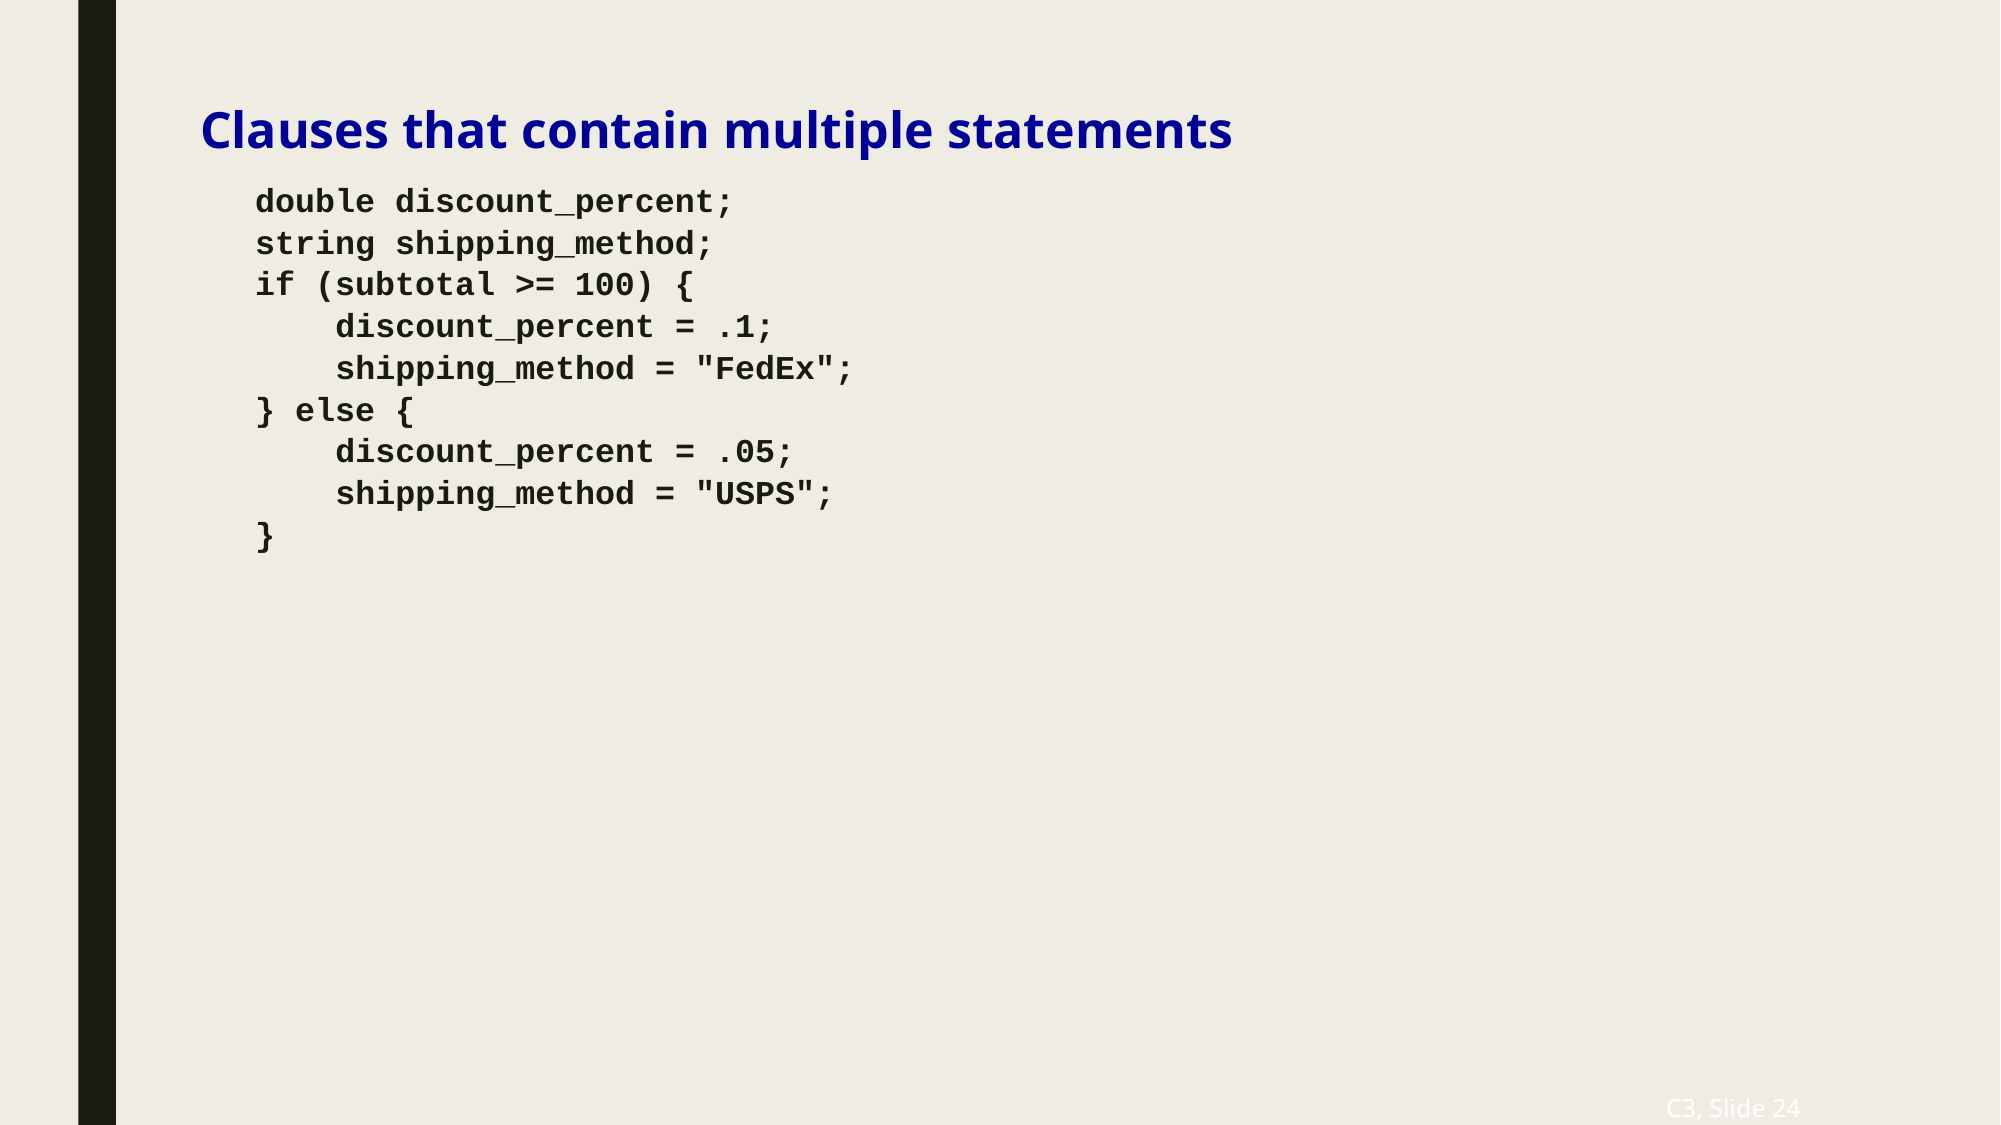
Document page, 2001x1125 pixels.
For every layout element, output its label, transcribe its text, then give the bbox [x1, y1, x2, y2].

slide_number C3, Slide 24 [1553, 1058, 1816, 1125]
list double discount_percent; string shipping_method; if (subtotal >= 100) { discount_percent = .1; shipping_method = "FedEx"; } else { discount_percent = .05; shipping_method = "USPS"; } [183, 174, 1800, 975]
title Clauses that contain multiple statements [200, 105, 1800, 160]
